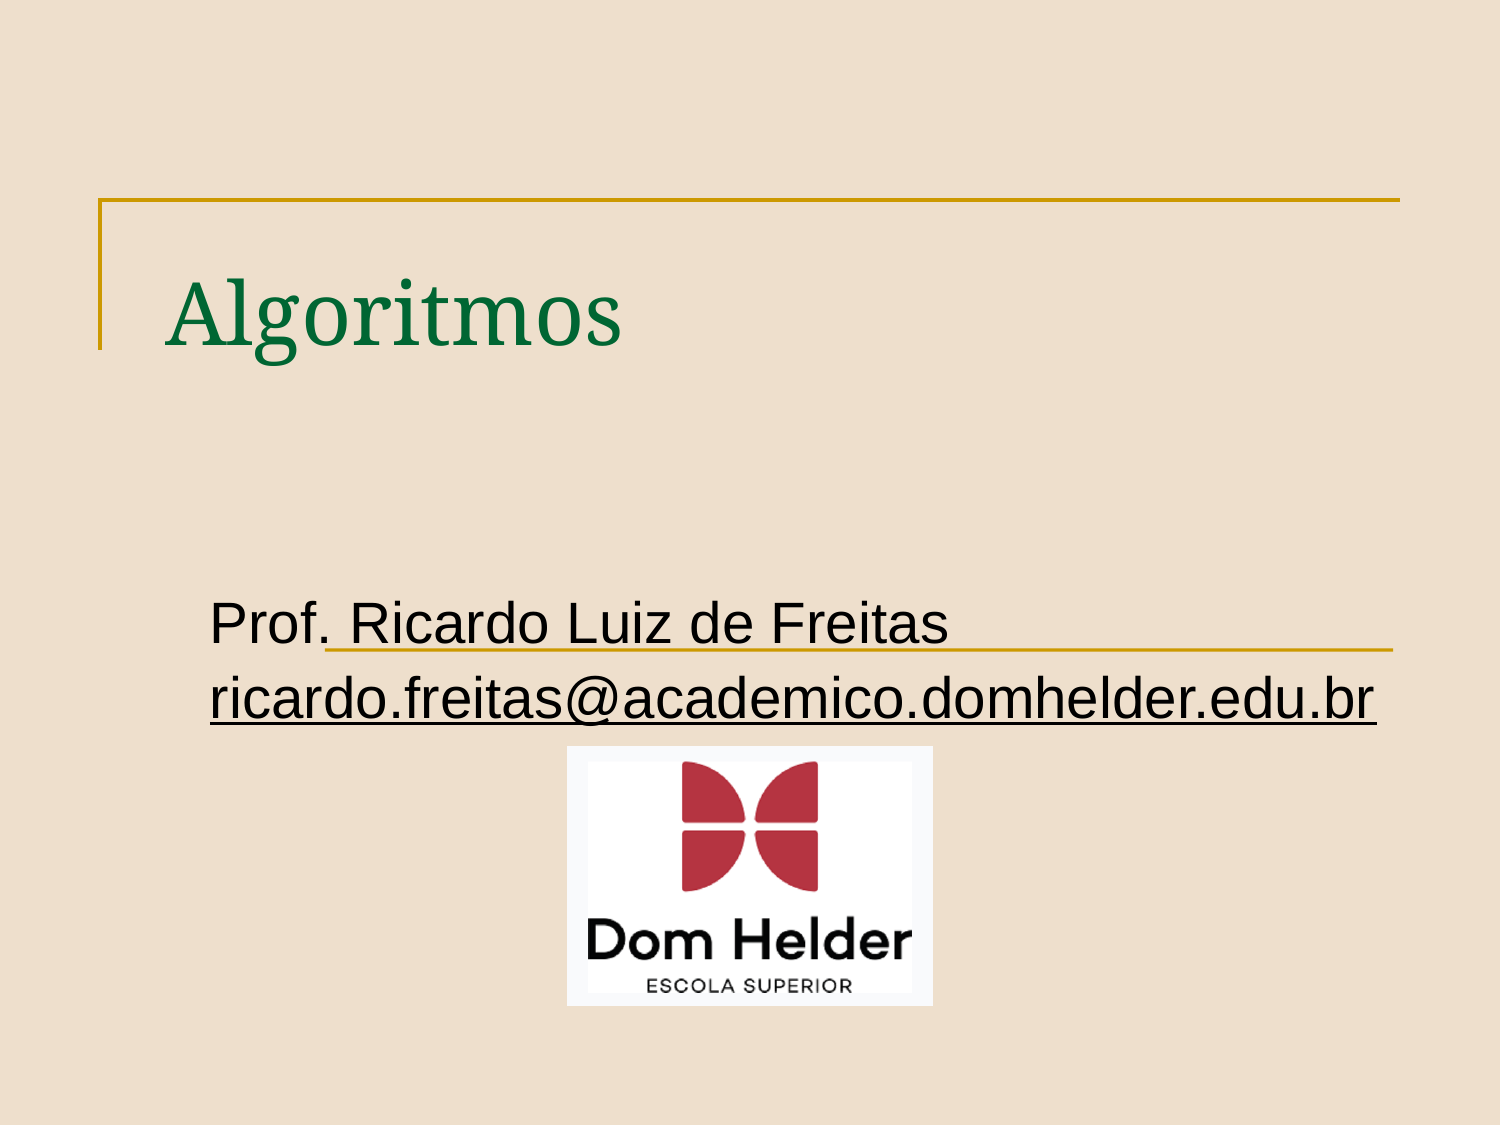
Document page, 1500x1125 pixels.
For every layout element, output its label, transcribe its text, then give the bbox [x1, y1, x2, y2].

title Algoritmos [150, 249, 1401, 538]
picture [567, 746, 933, 1006]
subtitle Prof. Ricardo Luiz de Freitas ricardo.freitas@academico.domhelder.edu.br [194, 586, 1400, 747]
